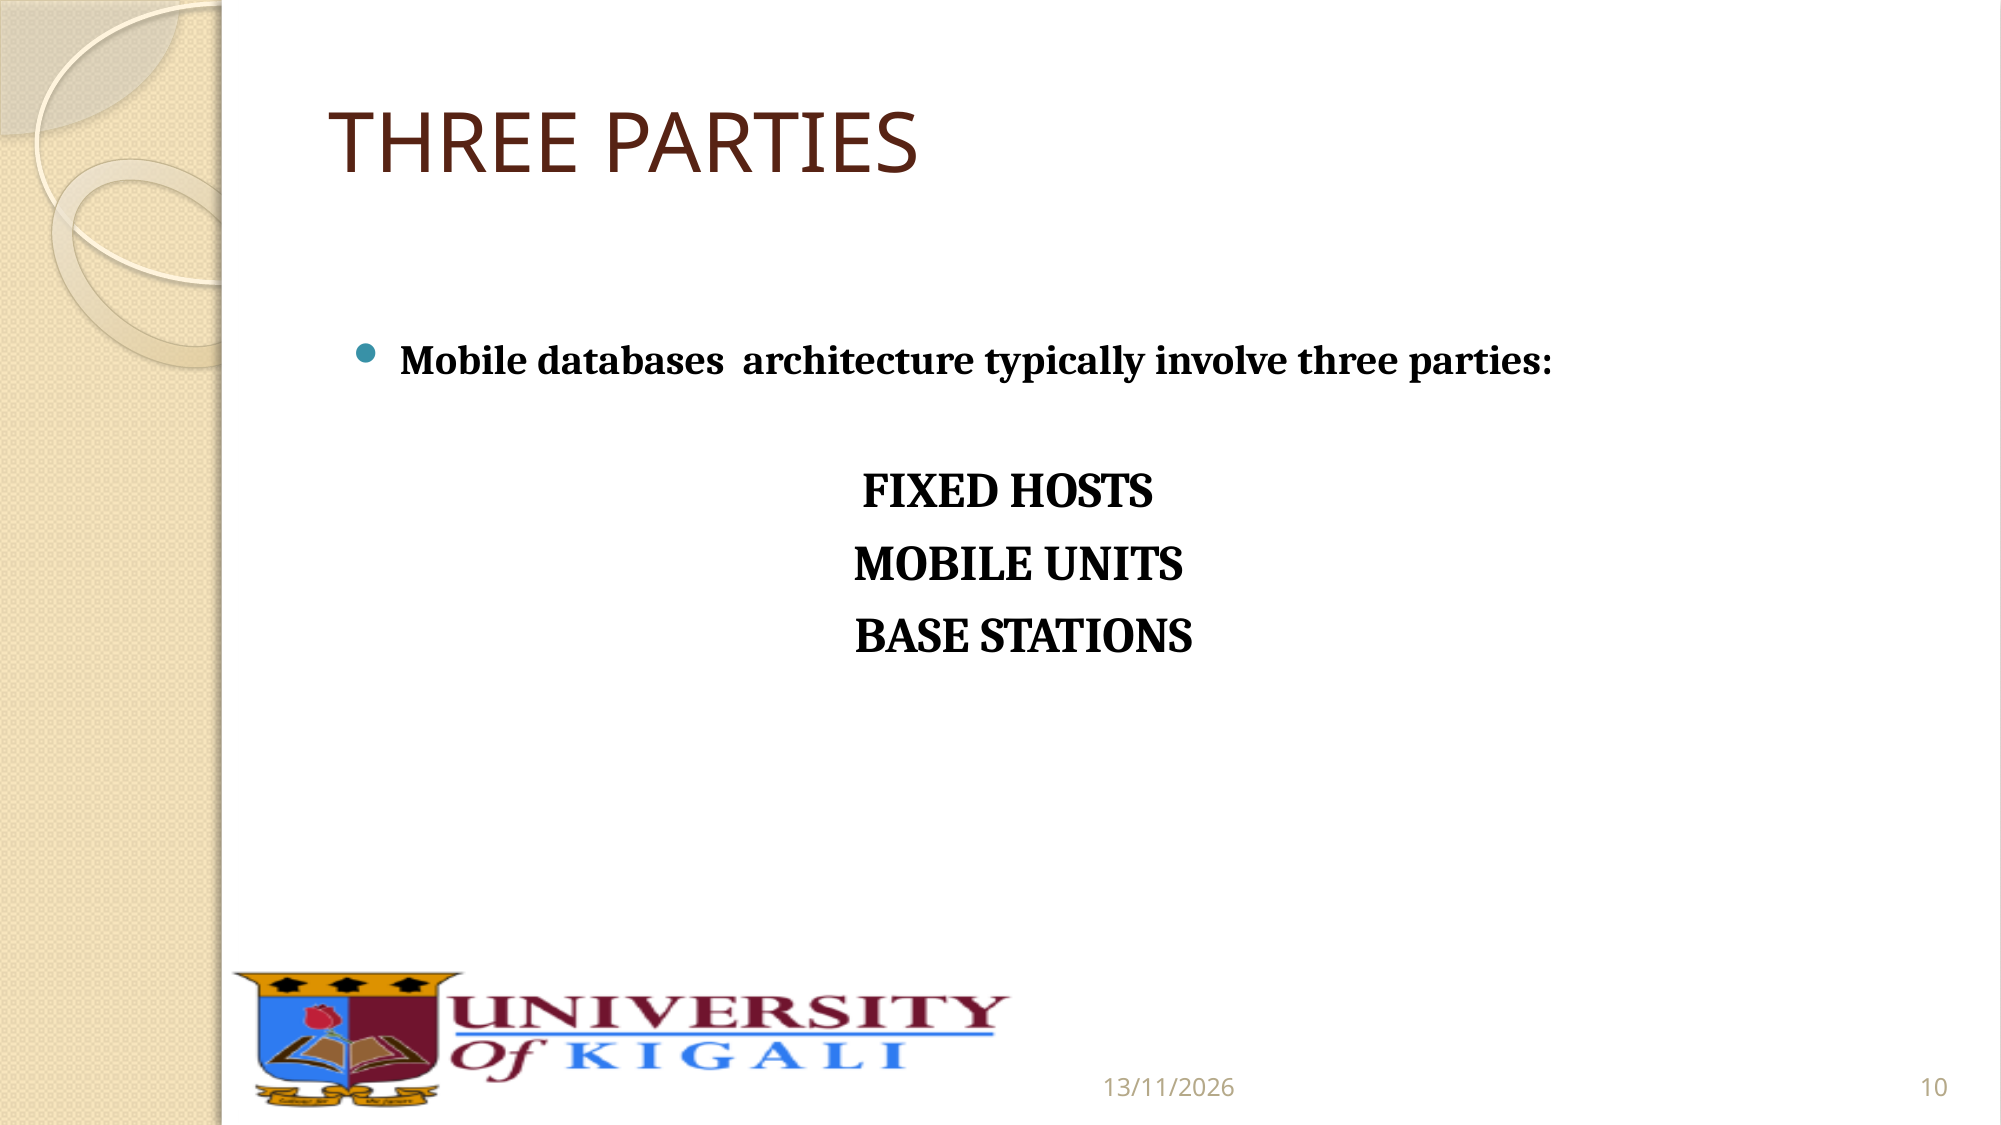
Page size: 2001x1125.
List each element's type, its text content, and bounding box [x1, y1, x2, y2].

list Mobile databases architecture typically involve three parties: FIXED HOSTS MOBILE UNITS BASE STATIONS [324, 262, 1622, 1005]
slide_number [783, 1034, 1250, 1113]
slide_number 10 [1883, 1034, 1984, 1113]
title THREE PARTIES [313, 45, 1954, 233]
